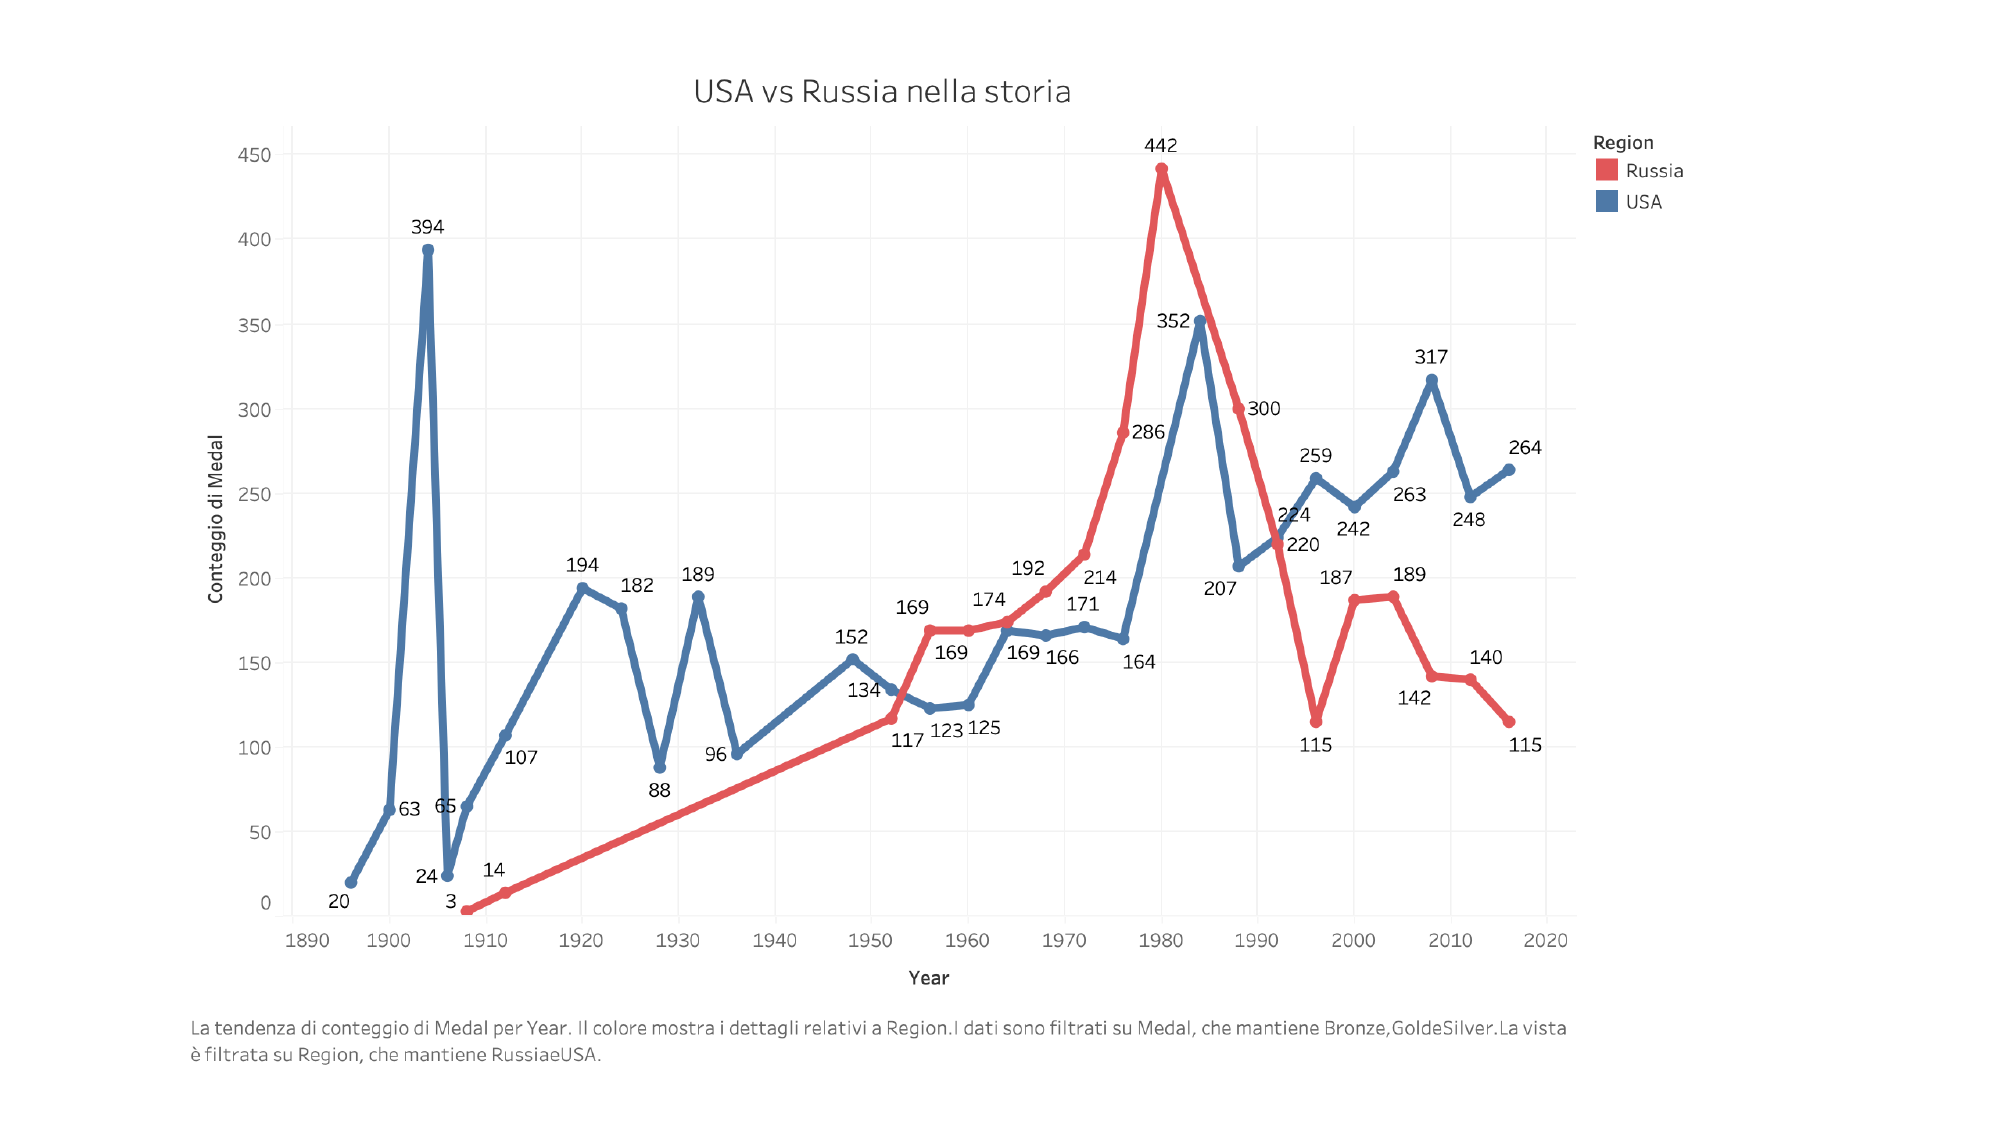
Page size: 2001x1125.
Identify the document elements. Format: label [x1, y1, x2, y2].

picture [190, 58, 1810, 1067]
